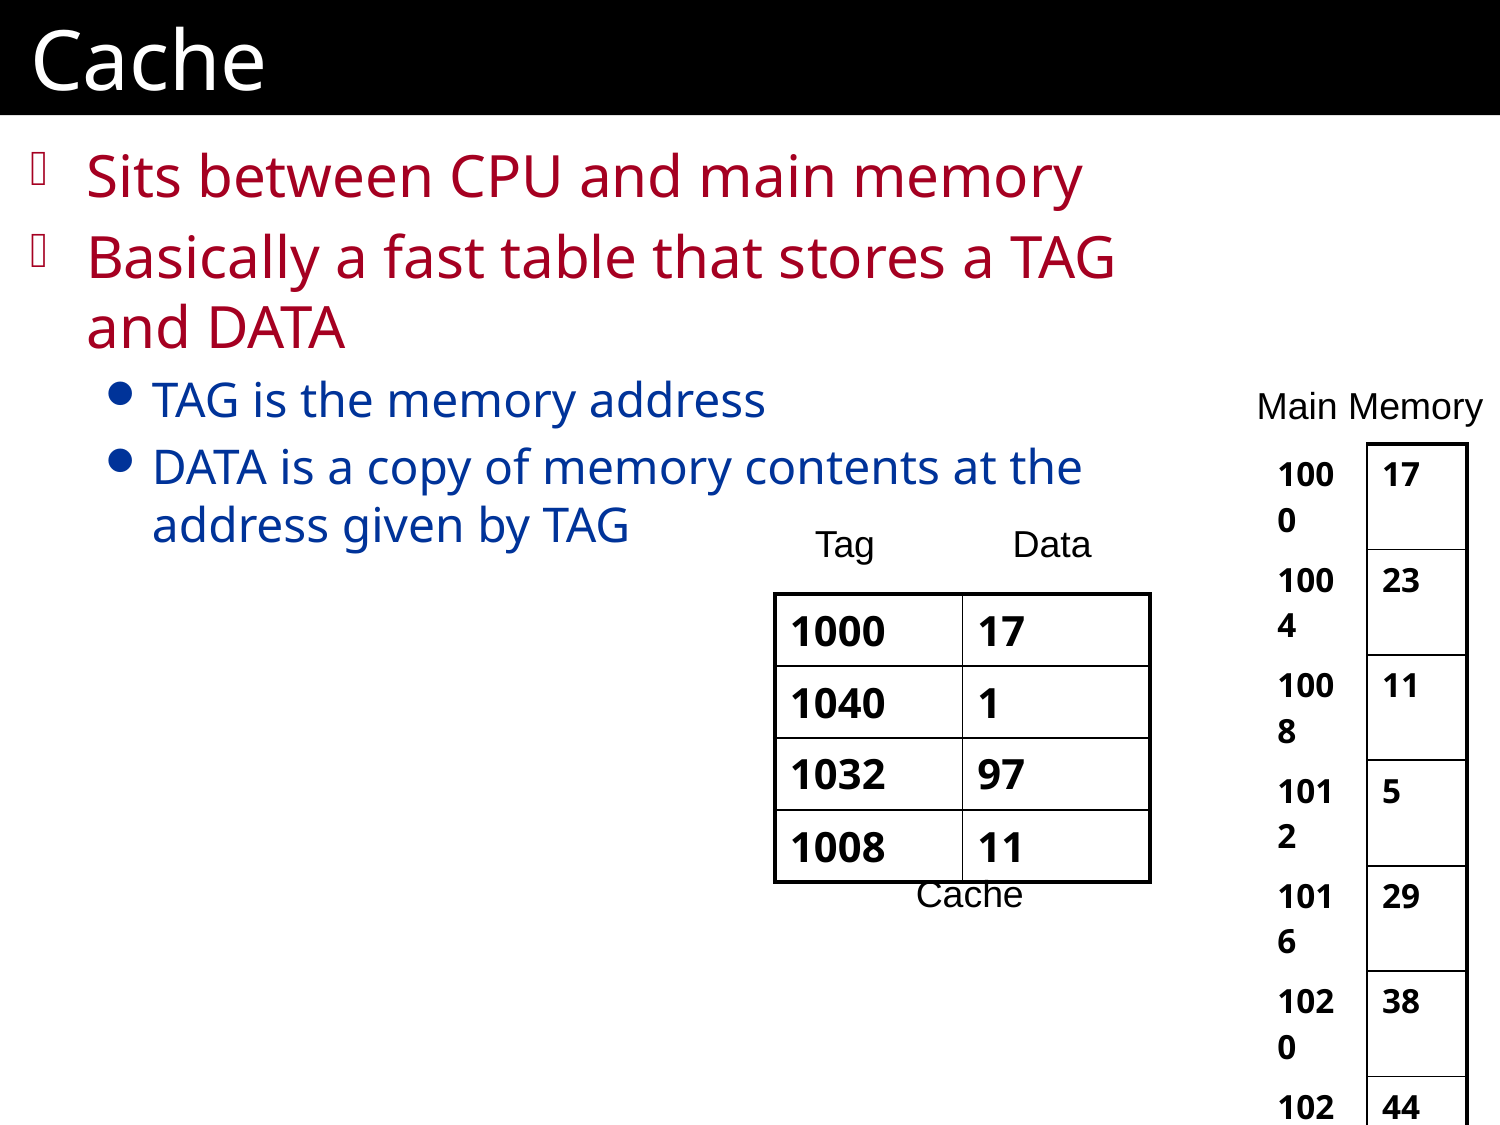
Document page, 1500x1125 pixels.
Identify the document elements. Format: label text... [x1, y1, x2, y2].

table_cell 1008 [1262, 655, 1366, 760]
table_cell 1024 [1262, 1077, 1366, 1125]
table_cell 1016 [1262, 866, 1366, 971]
table_cell 1040 [777, 667, 962, 737]
table_cell 11 [1368, 656, 1465, 759]
table_cell 29 [1368, 867, 1465, 970]
table_header 17 [963, 596, 1148, 665]
text_box Data [997, 512, 1107, 573]
list Sits between CPU and main memory Basically a fast table that stores a TAG and DATA TAG is the memory address DATA is a copy of memory contents at the address given by TAG [0, 115, 1188, 1125]
table_cell 44 [1368, 1077, 1465, 1125]
text_box Cache [901, 862, 1039, 923]
table_cell 5 [1368, 761, 1465, 865]
table_cell 38 [1368, 972, 1465, 1076]
table_cell 1020 [1262, 971, 1366, 1077]
table_cell 1012 [1262, 760, 1366, 866]
table_header 1000 [777, 596, 962, 665]
table_cell 97 [963, 739, 1148, 809]
table_header 1000 [1262, 444, 1366, 549]
table_header 17 [1368, 446, 1465, 549]
table_cell 1008 [777, 811, 962, 880]
text_box Main Memory [1241, 374, 1499, 435]
table_cell 23 [1368, 550, 1465, 654]
text_box Tag [799, 512, 890, 573]
table_cell 11 [963, 811, 1148, 880]
table_cell 1004 [1262, 549, 1366, 655]
title Cache [0, 0, 1500, 116]
table_cell 1 [963, 667, 1148, 737]
table_cell 1032 [777, 739, 962, 809]
